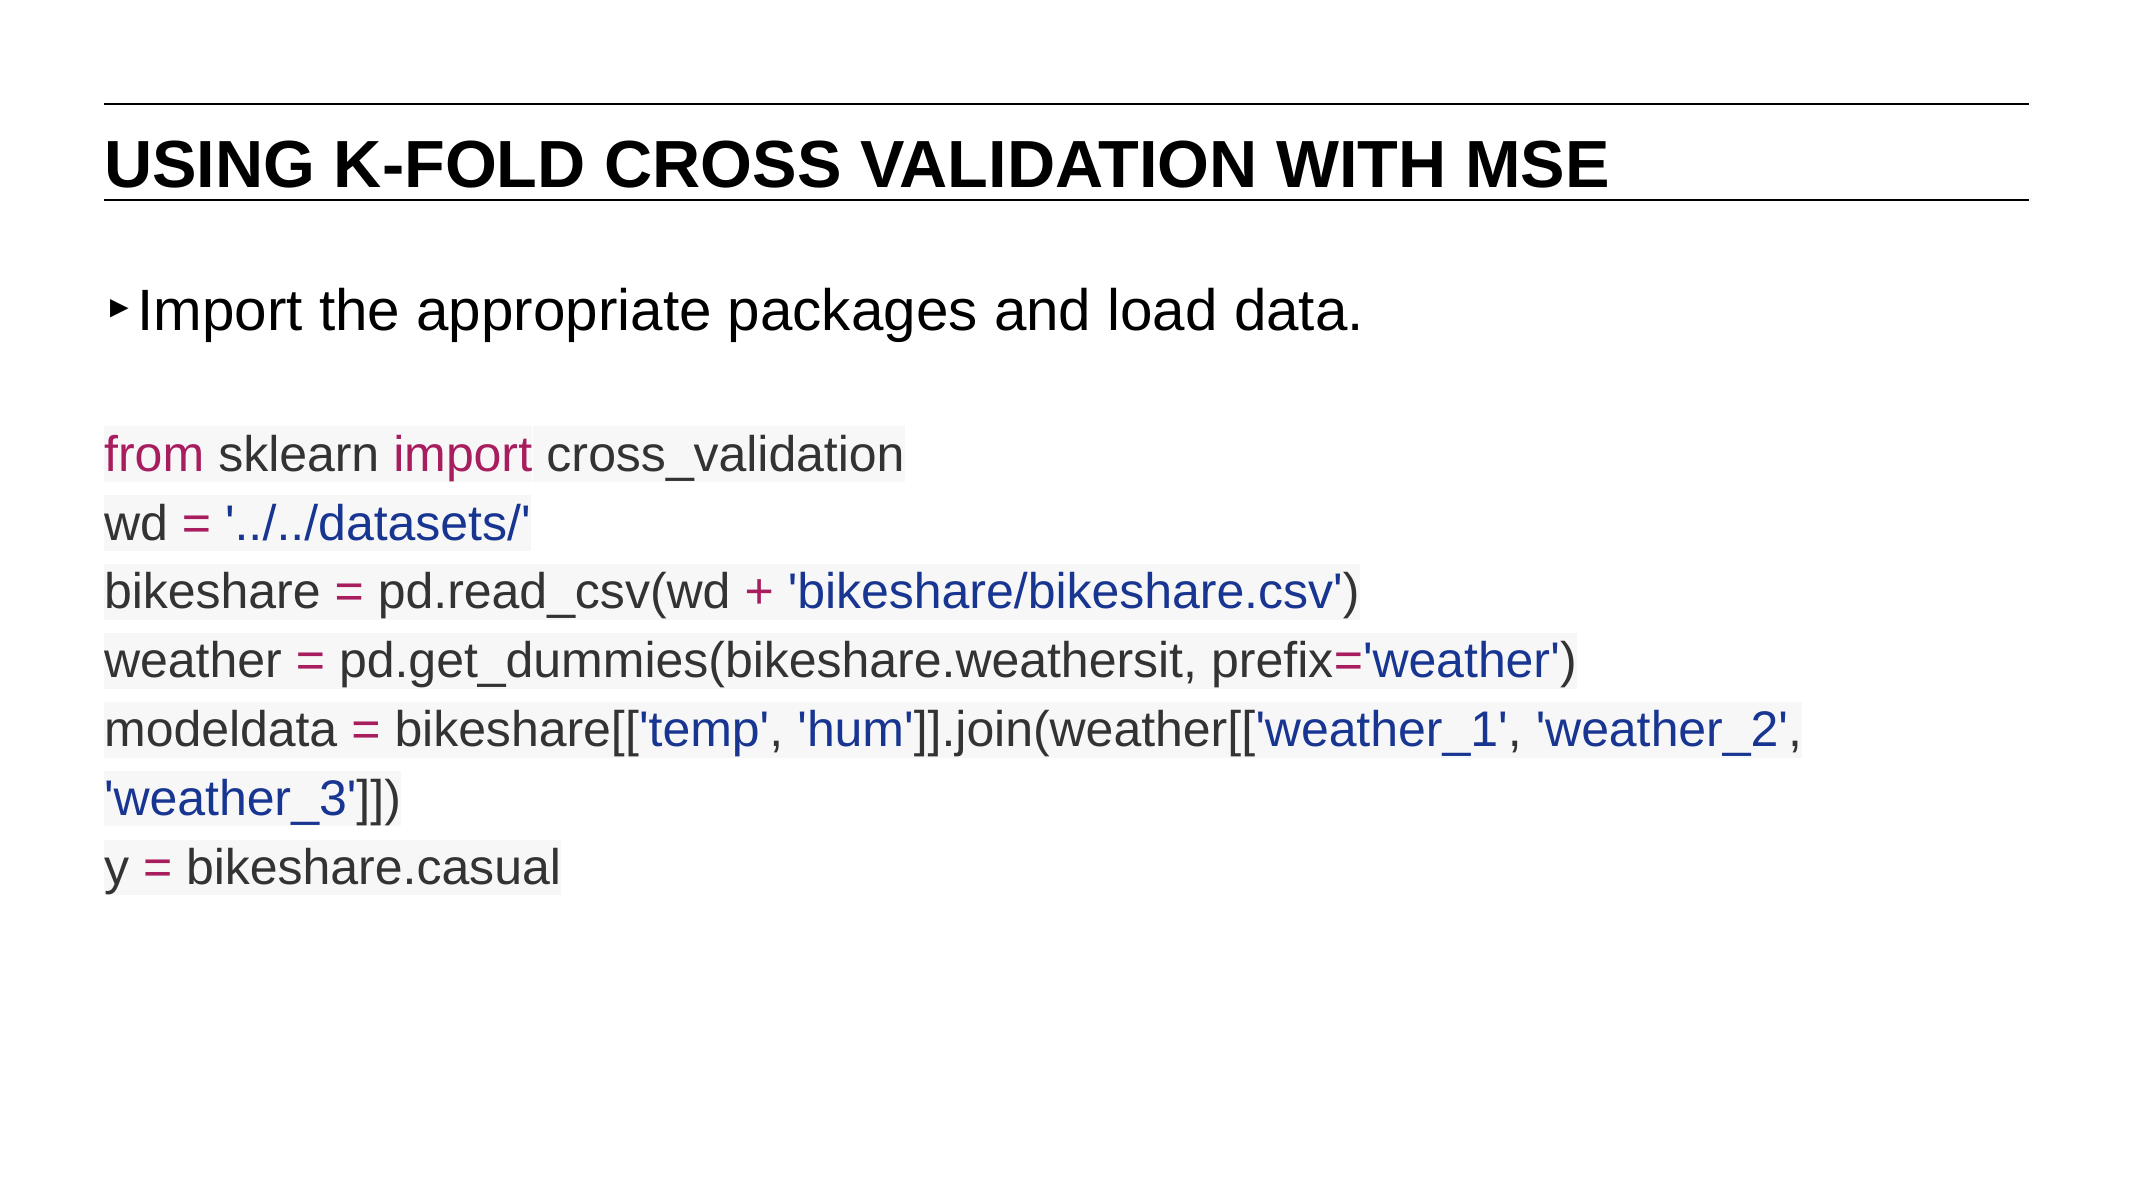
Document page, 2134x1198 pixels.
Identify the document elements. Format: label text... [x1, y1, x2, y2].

text_box USING K-FOLD CROSS VALIDATION WITH MSE [104, 120, 2056, 192]
list Import the appropriate packages and load data. from sklearn import cross_validation wd = '../../datasets/' bikeshare = pd.read_csv(wd + 'bikeshare/bikeshare.csv') weather = pd.get_dummies(bikeshare.weathersit, prefix='weather') modeldata = bikeshare[['temp', 'hum']].join(weather[['weather_1', 'weather_2', 'weather_3']]) y = bikeshare.casual [104, 212, 2030, 837]
